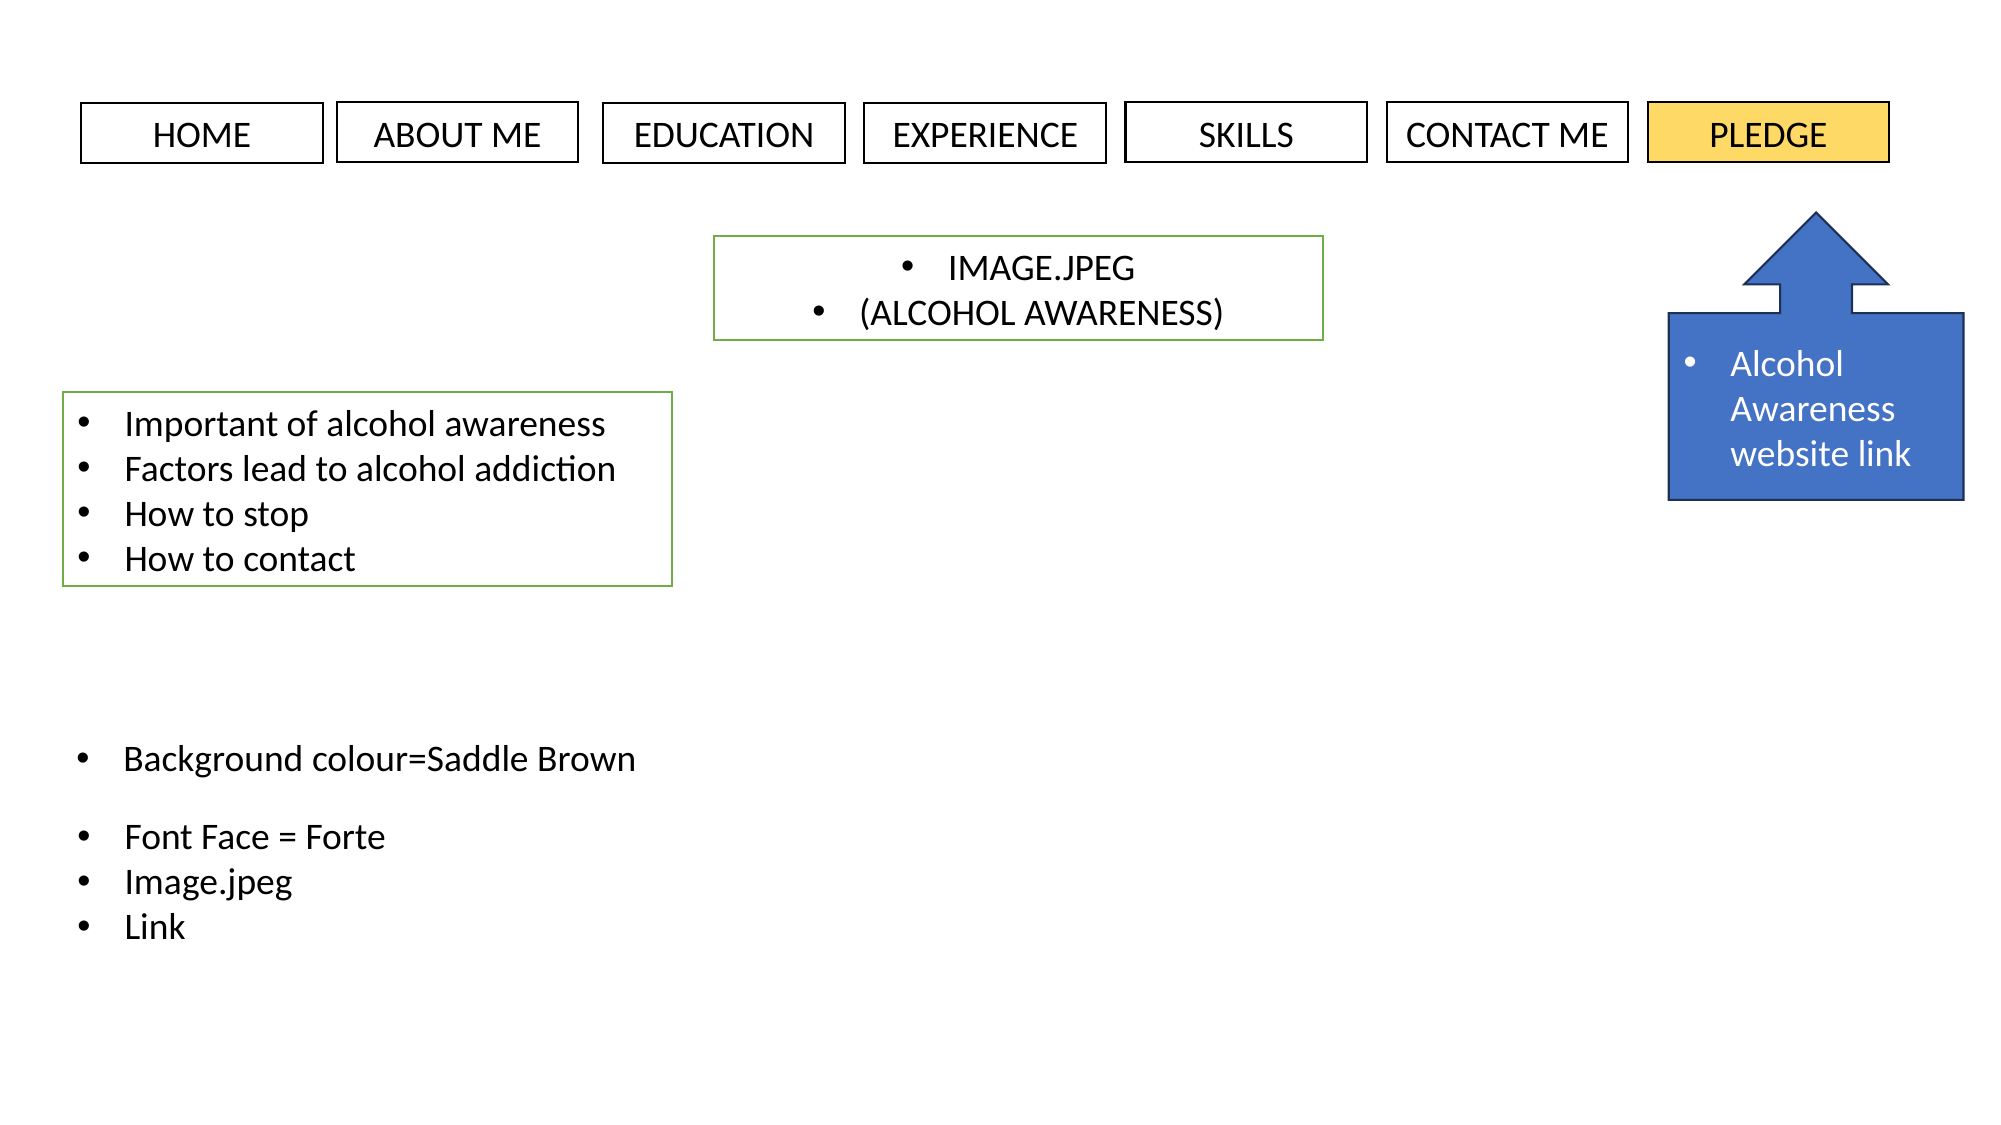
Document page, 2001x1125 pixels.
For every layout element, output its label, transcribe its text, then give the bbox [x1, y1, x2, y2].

text_box ABOUT ME [336, 101, 579, 163]
text_box Font Face = Forte Image.jpeg Link [62, 805, 706, 1000]
text_box SKILLS [1124, 101, 1368, 163]
text_box Important of alcohol awareness Factors lead to alcohol addiction How to stop How to contact [62, 391, 673, 587]
text_box HOME [80, 102, 324, 164]
text_box Alcohol Awareness website link [1667, 210, 1965, 501]
text_box EDUCATION [602, 102, 846, 164]
text_box PLEDGE [1647, 101, 1890, 163]
text_box Background colour=Saddle Brown [35, 727, 678, 787]
text_box IMAGE.JPEG (ALCOHOL AWARENESS) [713, 235, 1324, 341]
text_box EXPERIENCE [863, 102, 1107, 164]
text_box CONTACT ME [1386, 101, 1629, 163]
